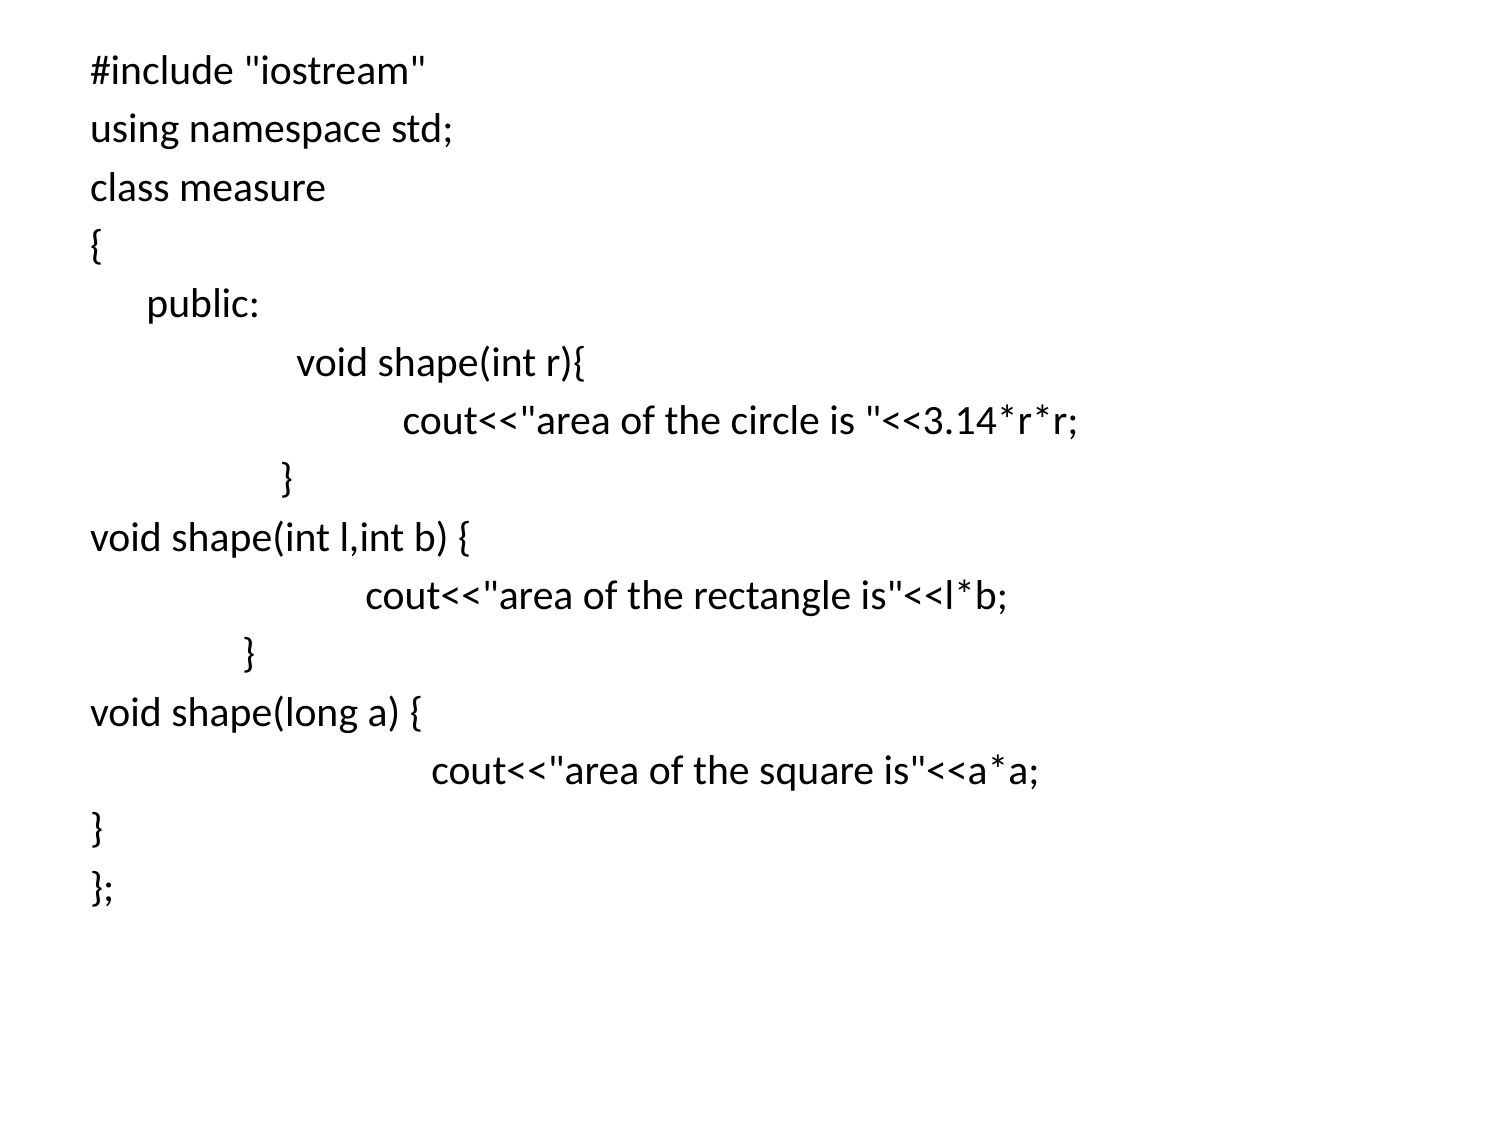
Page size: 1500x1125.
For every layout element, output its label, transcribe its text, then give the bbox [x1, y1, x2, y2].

list #include "iostream" using namespace std; class measure { public: void shape(int r){ cout<<"area of the circle is "<<3.14*r*r; } void shape(int l,int b) { cout<<"area of the rectangle is"<<l*b; } void shape(long a) { cout<<"area of the square is"<<a*a; } }; [75, 35, 1425, 1067]
